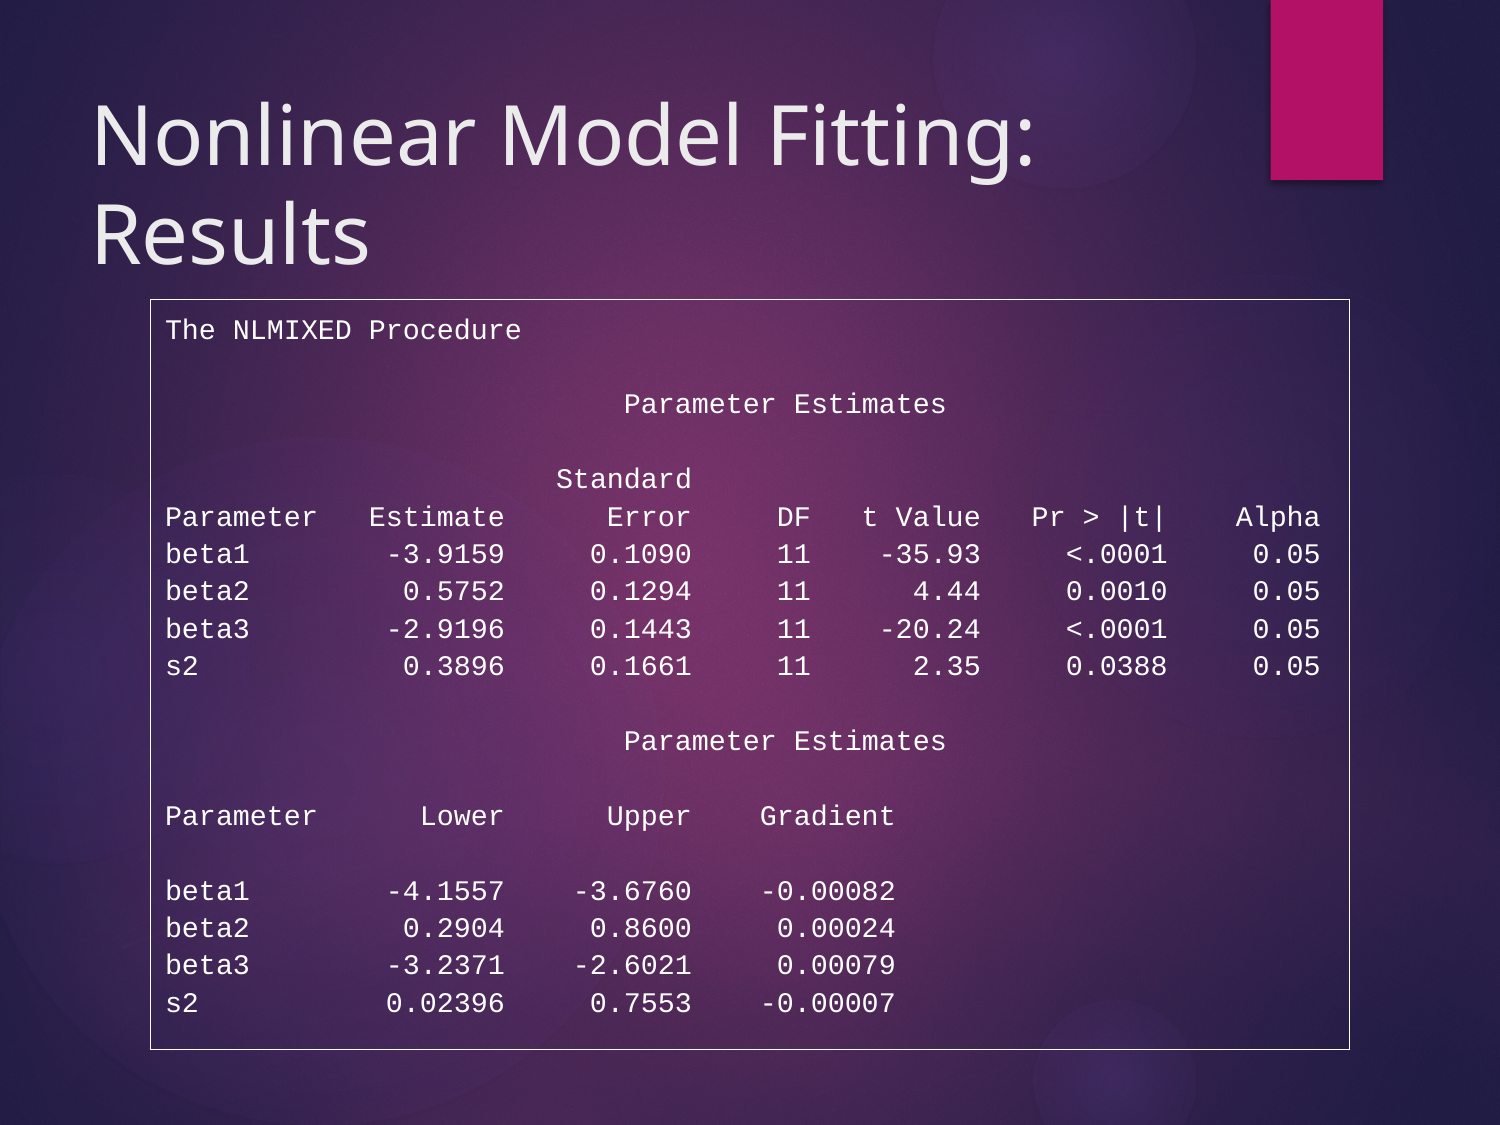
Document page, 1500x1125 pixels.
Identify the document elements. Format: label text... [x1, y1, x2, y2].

list The NLMIXED Procedure Parameter Estimates Standard Parameter Estimate Error DF t Value Pr > |t| Alpha beta1 -3.9159 0.1090 11 -35.93 <.0001 0.05 beta2 0.5752 0.1294 11 4.44 0.0010 0.05 beta3 -2.9196 0.1443 11 -20.24 <.0001 0.05 s2 0.3896 0.1661 11 2.35 0.0388 0.05 Parameter Estimates Parameter Lower Upper Gradient beta1 -4.1557 -3.6760 -0.00082 beta2 0.2904 0.8600 0.00024 beta3 -3.2371 -2.6021 0.00079 s2 0.02396 0.7553 -0.00007 [150, 299, 1350, 1050]
title Nonlinear Model Fitting: Results [75, 74, 1233, 304]
